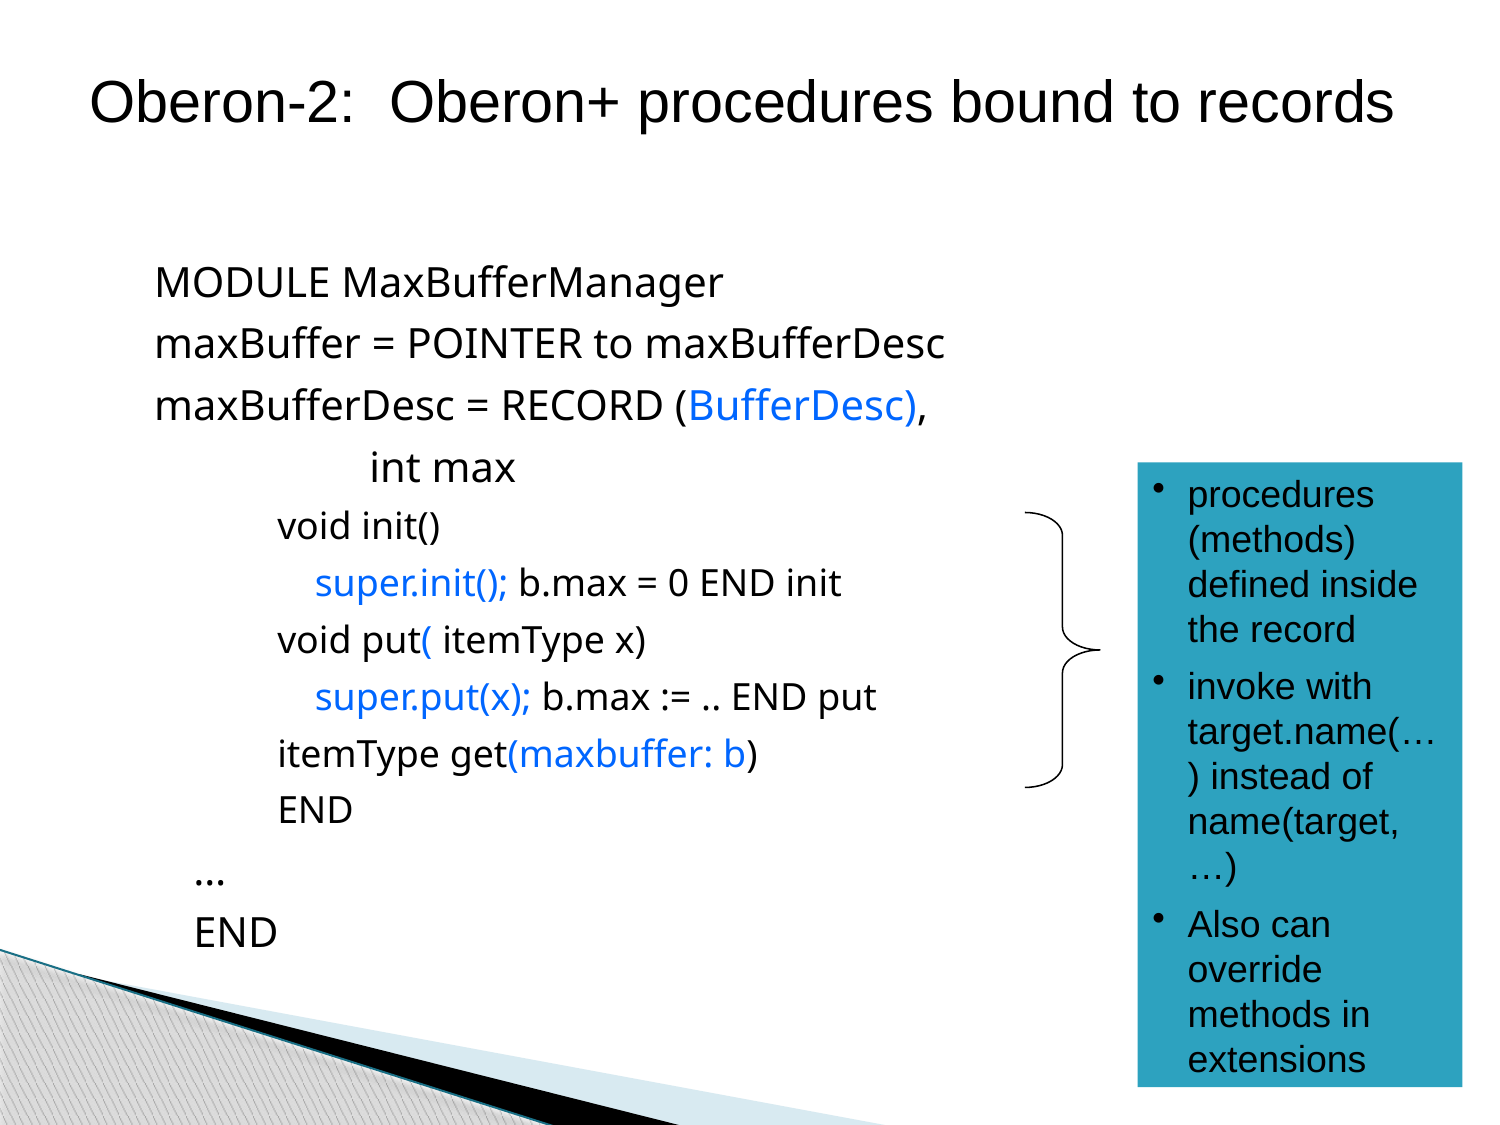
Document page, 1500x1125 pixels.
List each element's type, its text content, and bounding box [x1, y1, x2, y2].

text_box procedures (methods) defined inside the record invoke with target.name(…) instead of name(target,…) Also can override methods in extensions [1137, 462, 1463, 1088]
text_box [1024, 512, 1100, 788]
list MODULE MaxBufferManager maxBuffer = POINTER to maxBufferDesc maxBufferDesc = RECORD (BufferDesc), int max void init() super.init(); b.max = 0 END init void put( itemType x) super.put(x); b.max := .. END put itemType get(maxbuffer: b) END … END [75, 243, 1425, 986]
title Oberon-2: Oberon+ procedures bound to records [75, 45, 1425, 233]
